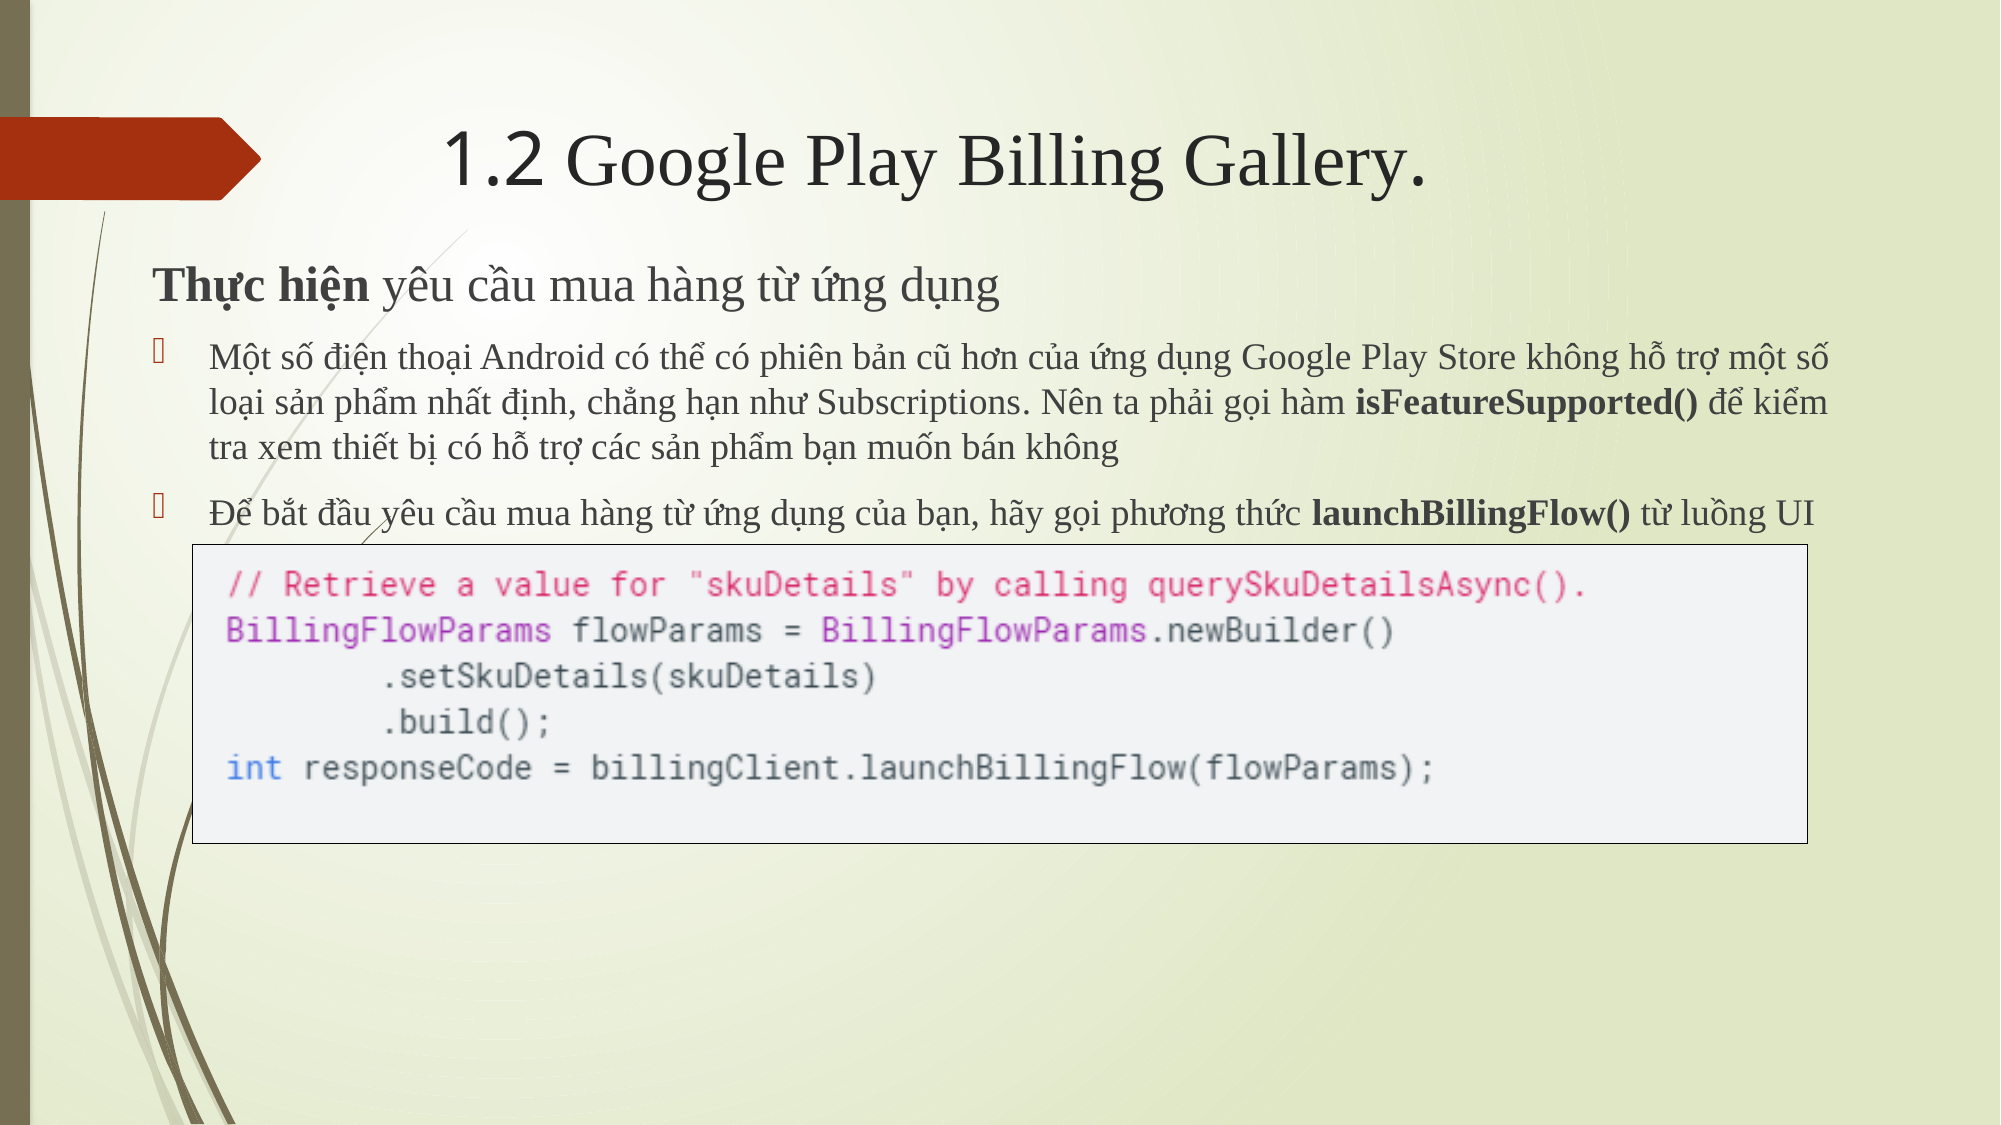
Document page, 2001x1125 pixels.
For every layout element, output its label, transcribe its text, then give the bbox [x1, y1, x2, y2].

list Thực hiện yêu cầu mua hàng từ ứng dụng Một số điện thoại Android có thể có phiên bản cũ hơn của ứng dụng Google Play Store không hỗ trợ một số loại sản phẩm nhất định, chẳng hạn như Subscriptions. Nên ta phải gọi hàm isFeatureSupported() để kiểm tra xem thiết bị có hỗ trợ các sản phẩm bạn muốn bán không Để bắt đầu yêu cầu mua hàng từ ứng dụng của bạn, hãy gọi phương thức launchBillingFlow() từ luồng UI [137, 243, 1863, 1014]
picture [192, 544, 1808, 844]
title 1.2 Google Play Billing Gallery. [425, 102, 1888, 313]
